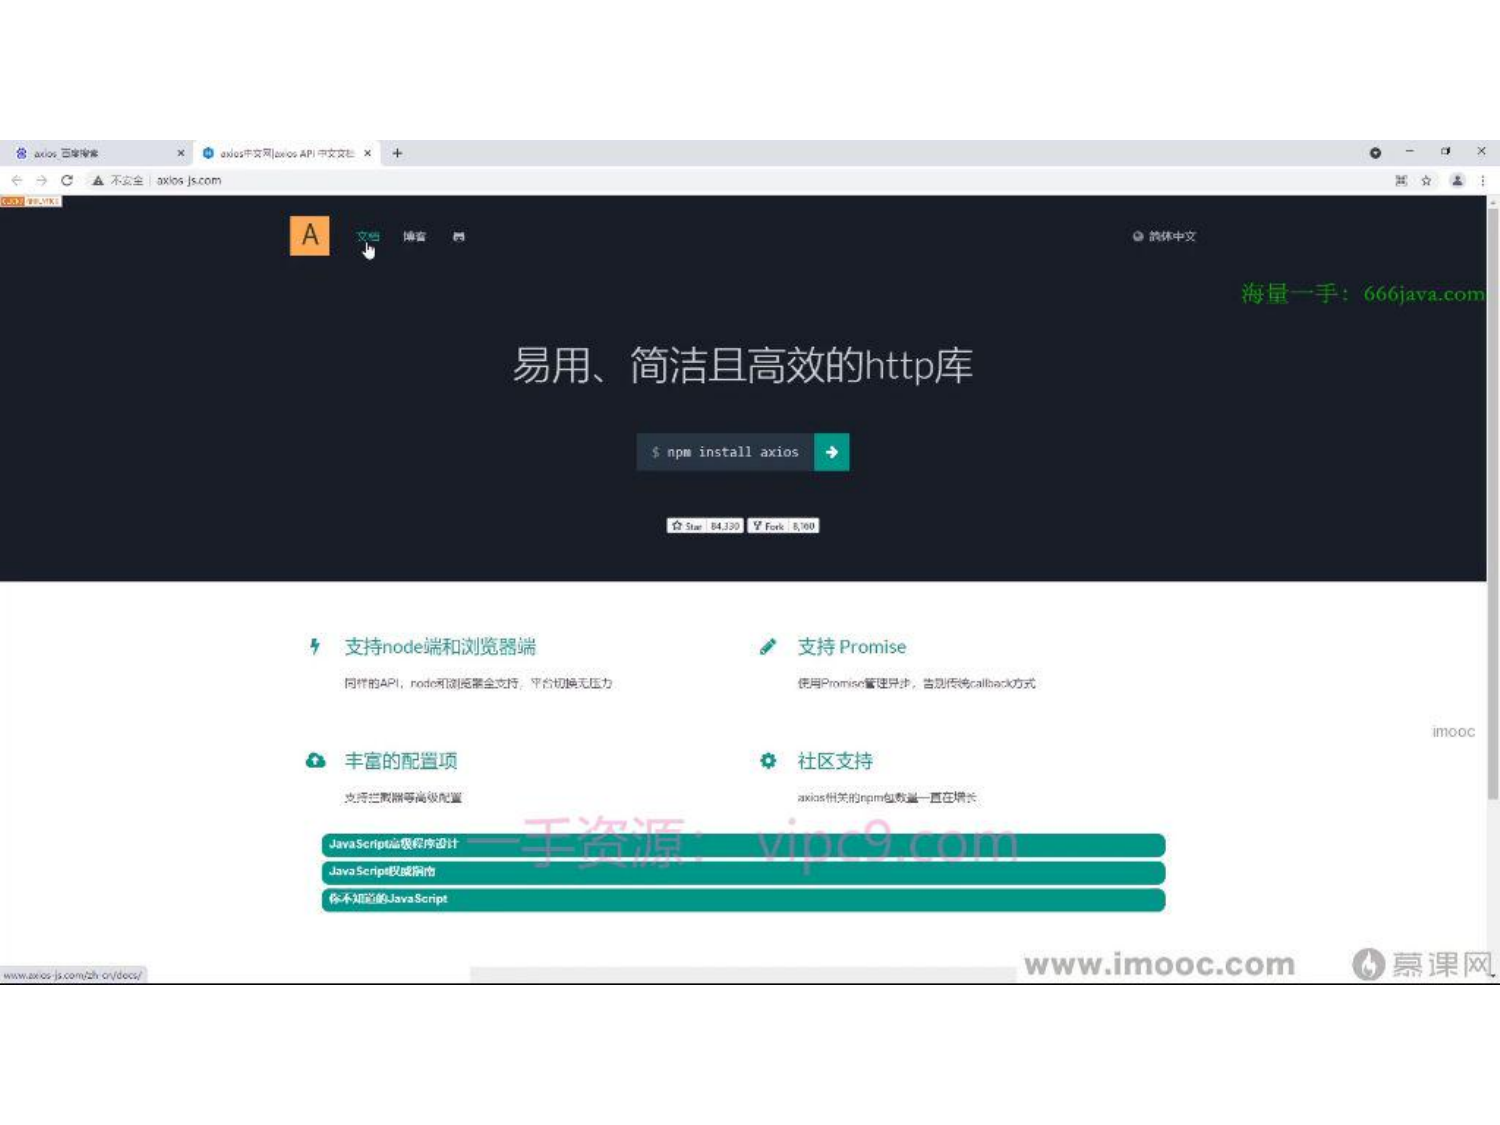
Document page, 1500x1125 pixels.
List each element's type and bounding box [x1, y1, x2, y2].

picture [0, 140, 1500, 985]
